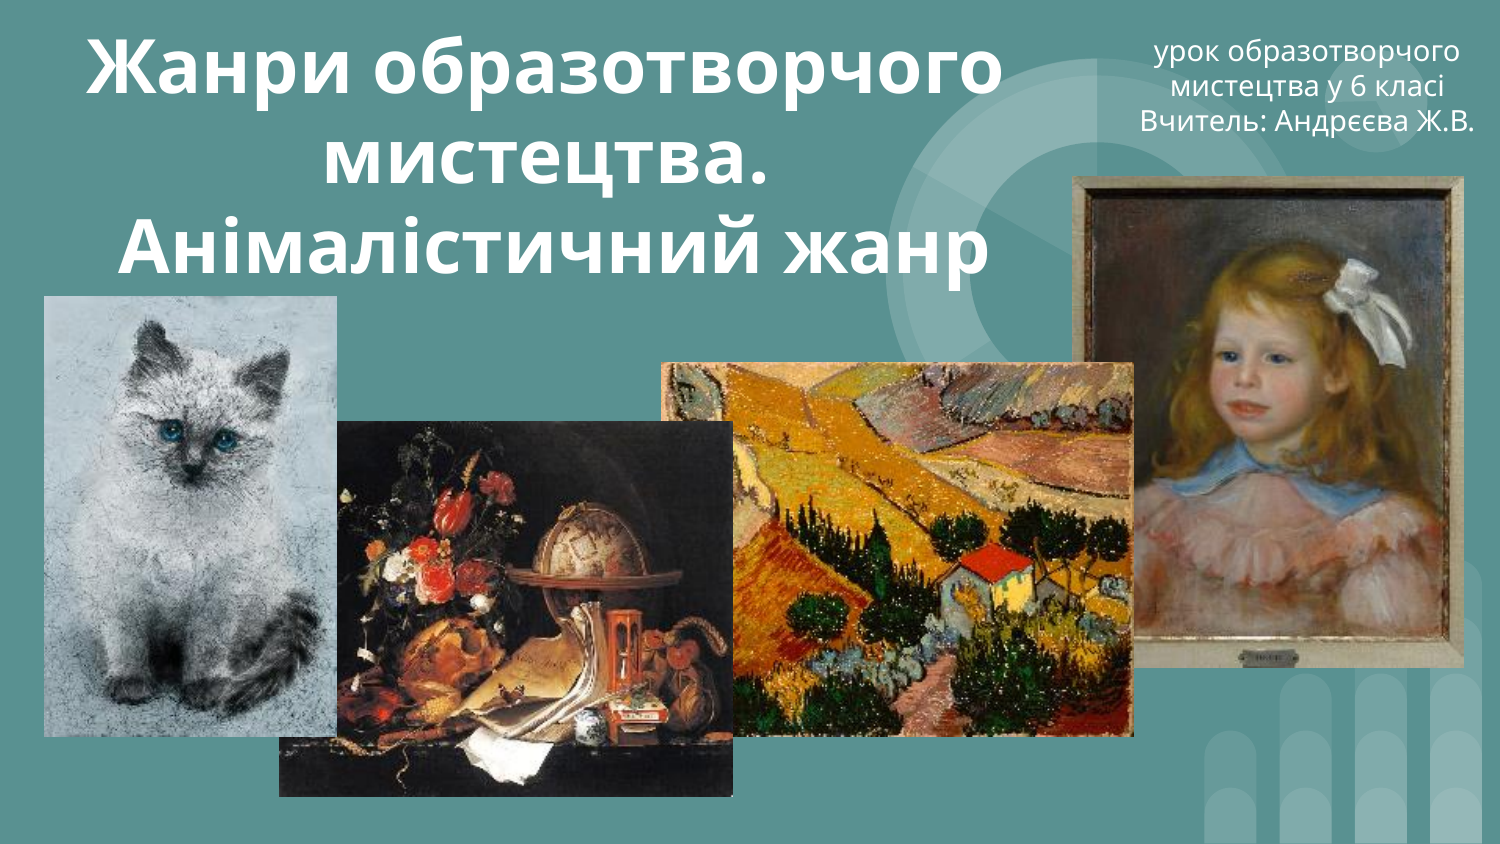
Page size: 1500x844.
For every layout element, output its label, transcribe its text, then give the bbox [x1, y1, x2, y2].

picture [43, 176, 1465, 797]
title Жанри образотворчого мистецтва. Анімалістичний жанр [0, 0, 1166, 308]
text_box урок образотворчого мистецтва у 6 класі Вчитель: Андрєєва Ж.В. [1099, 17, 1500, 116]
